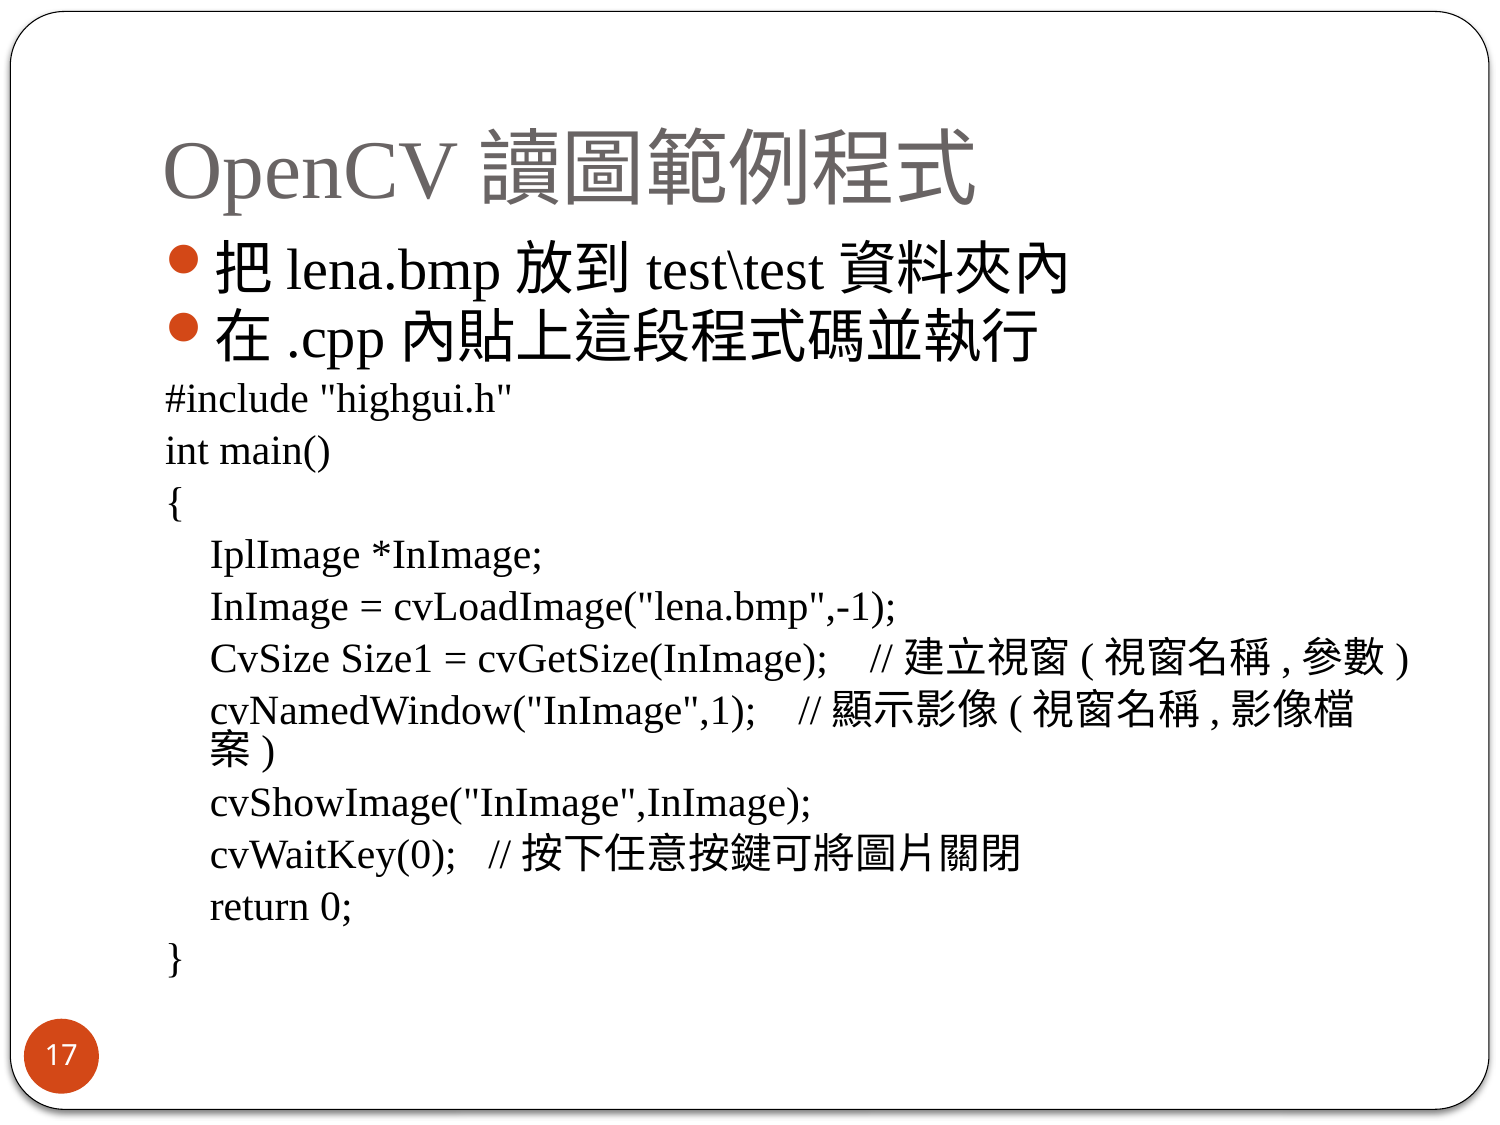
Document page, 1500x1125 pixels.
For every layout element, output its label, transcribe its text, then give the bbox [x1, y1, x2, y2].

list 把lena.bmp放到test\test資料夾內 在.cpp內貼上這段程式碼並執行 #include "highgui.h" int main() { IplImage *InImage; InImage = cvLoadImage("lena.bmp",-1); CvSize Size1 = cvGetSize(InImage); //建立視窗(視窗名稱,參數) cvNamedWindow("InImage",1); //顯示影像(視窗名稱,影像檔案) cvShowImage("InImage",InImage); cvWaitKey(0); //按下任意按鍵可將圖片關閉 return 0; } [149, 237, 1426, 988]
title OpenCV讀圖範例程式 [147, 42, 1423, 231]
slide_number 17 [23, 1018, 99, 1094]
